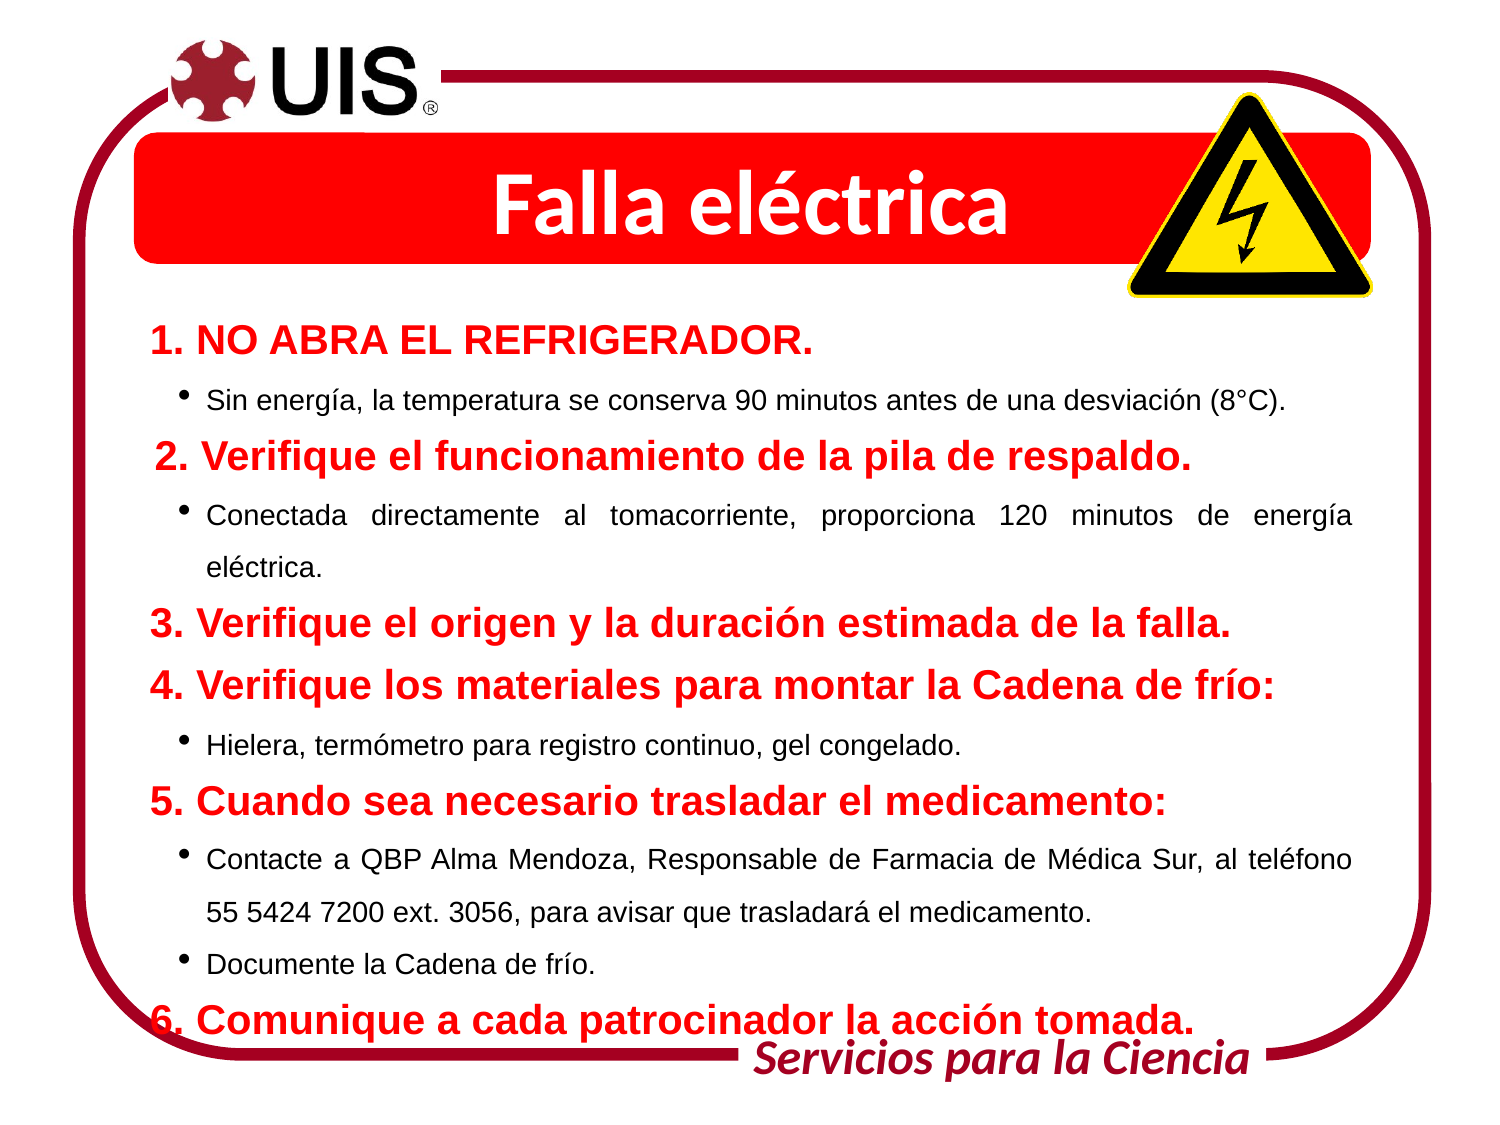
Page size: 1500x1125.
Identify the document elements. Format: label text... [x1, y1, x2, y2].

picture [168, 37, 441, 124]
text_box 1. NO ABRA EL REFRIGERADOR. Sin energía, la temperatura se conserva 90 minutos antes de una desviación (8°C). 2. Verifique el funcionamiento de la pila de respaldo. Conectada directamente al tomacorriente, proporciona 120 minutos de energía eléctrica. 3. Verifique el origen y la duración estimada de la falla. 4. Verifique los materiales para montar la Cadena de frío: Hielera, termómetro para registro continuo, gel congelado. 5. Cuando sea necesario trasladar el medicamento: Contacte a QBP Alma Mendoza, Responsable de Farmacia de Médica Sur, al teléfono 55 5424 7200 ext. 3056, para avisar que trasladará el medicamento. Documente la Cadena de frío. 6. Comunique a cada patrocinador la acción tomada. [135, 305, 1369, 1051]
picture [1127, 91, 1373, 298]
text_box Falla eléctrica [133, 132, 1127, 264]
